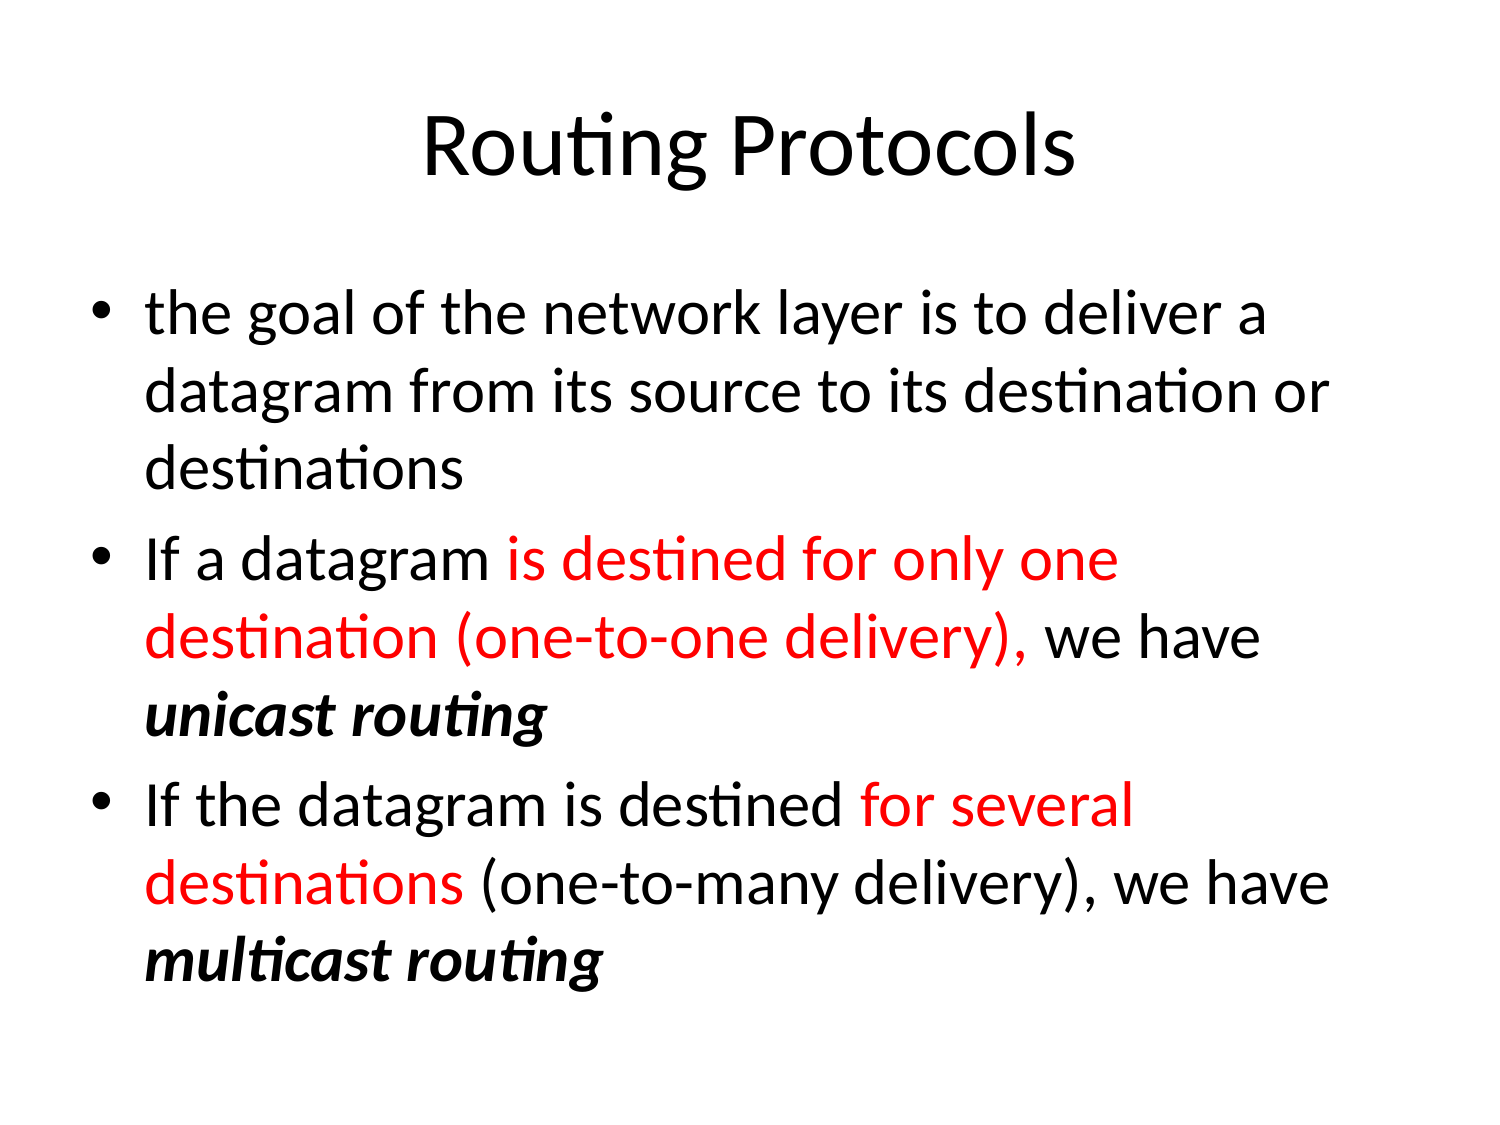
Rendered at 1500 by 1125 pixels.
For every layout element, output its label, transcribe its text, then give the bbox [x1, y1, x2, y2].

list the goal of the network layer is to deliver a datagram from its source to its destination or destinations If a datagram is destined for only one destination (one-to-one delivery), we have unicast routing If the datagram is destined for several destinations (one-to-many delivery), we have multicast routing [75, 262, 1425, 1005]
title Routing Protocols [75, 45, 1425, 233]
